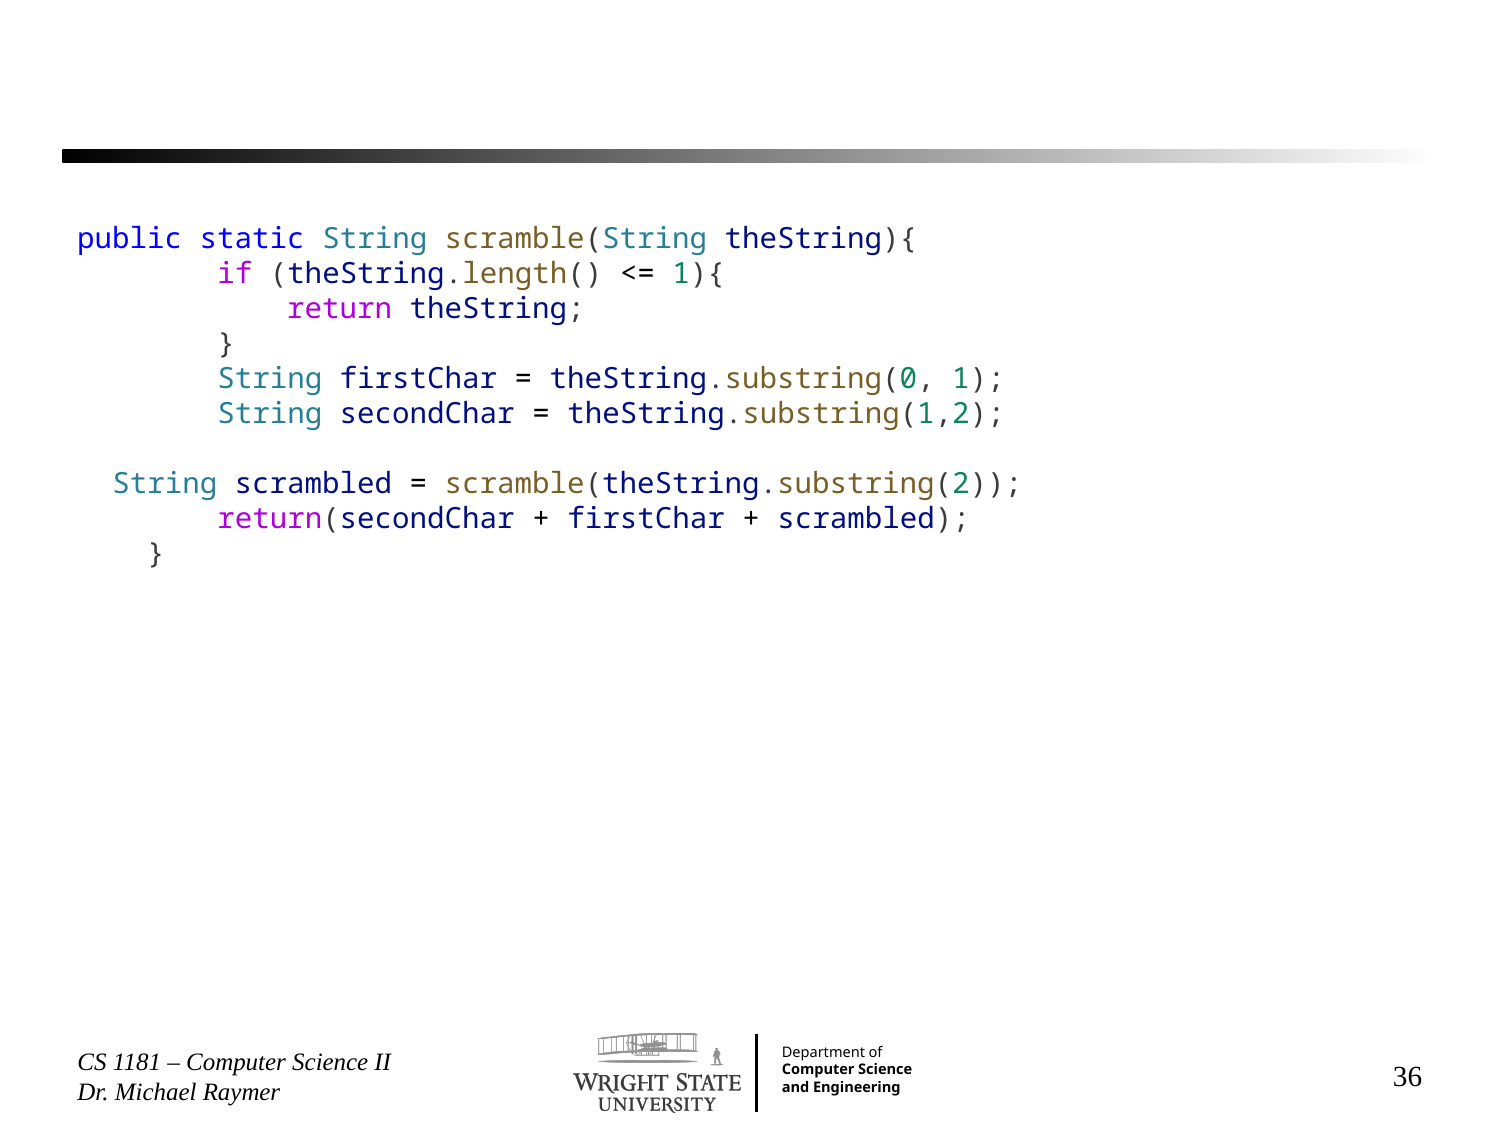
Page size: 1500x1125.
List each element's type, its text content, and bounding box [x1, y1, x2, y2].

text_box public static String scramble(String theString){ if (theString.length() <= 1){ return theString; } String firstChar = theString.substring(0, 1); String secondChar = theString.substring(1,2); String scrambled = scramble(theString.substring(2)); return(secondChar + firstChar + scrambled); } [62, 212, 1125, 577]
footer CS 1181 – Computer Science II Dr. Michael Raymer [62, 1037, 438, 1113]
picture [573, 1033, 741, 1113]
slide_number 36 [1125, 1037, 1438, 1113]
